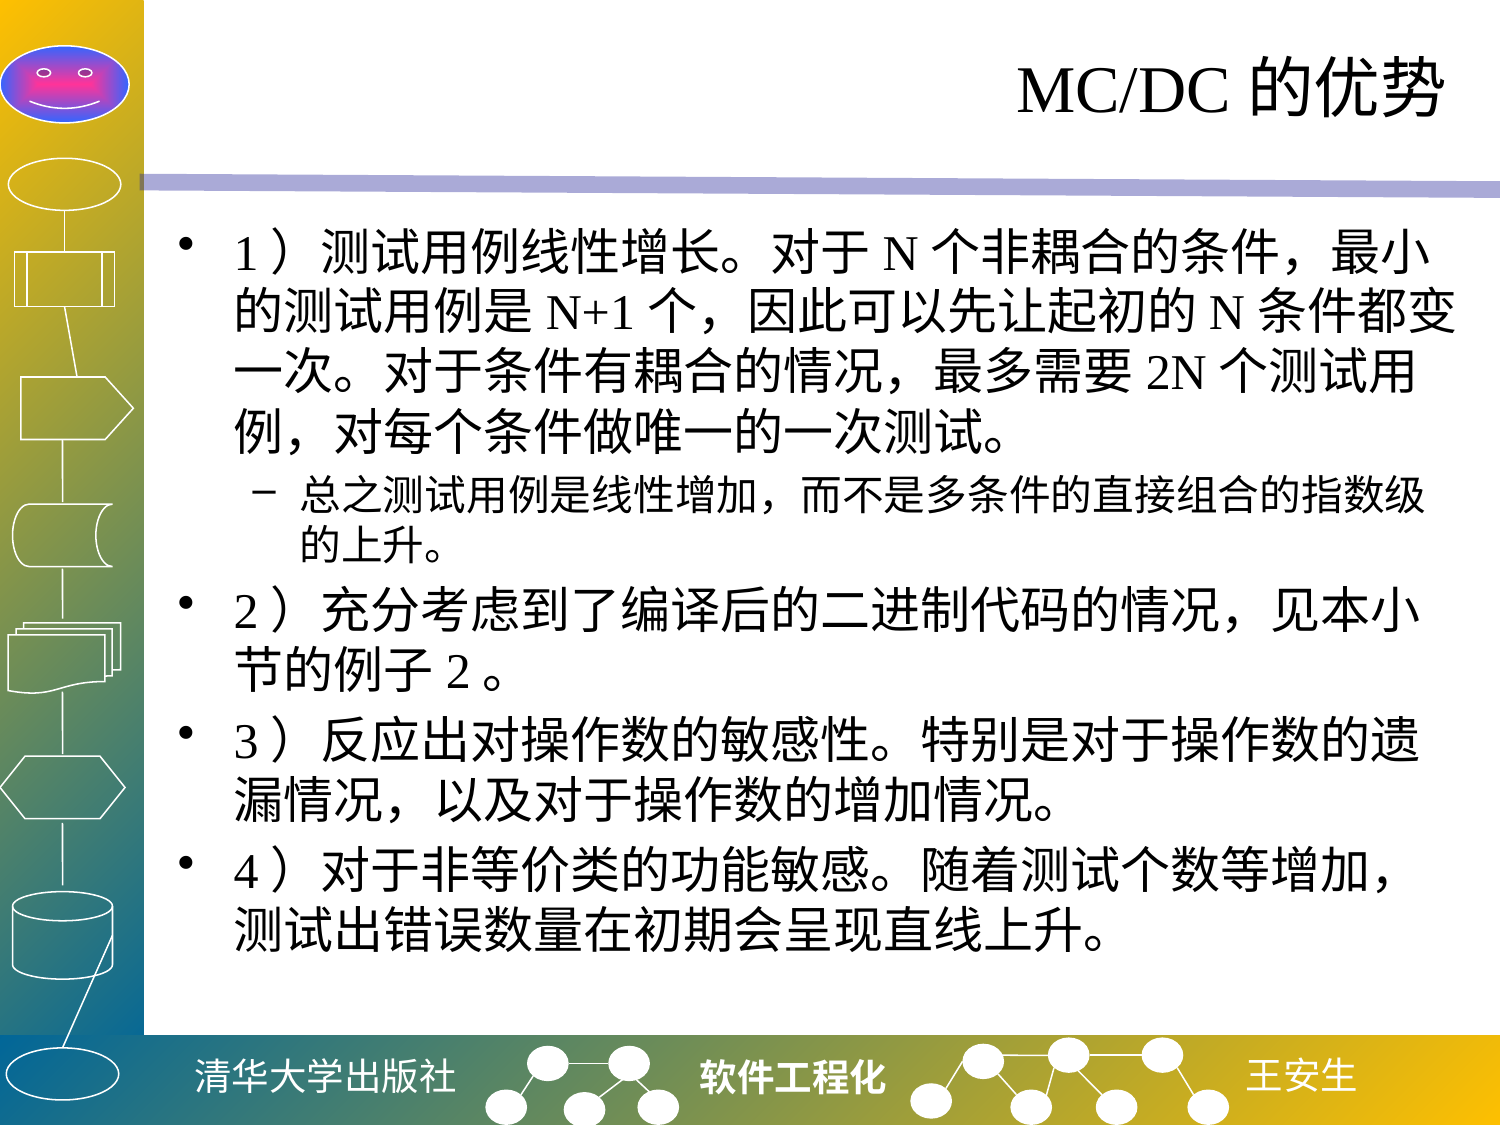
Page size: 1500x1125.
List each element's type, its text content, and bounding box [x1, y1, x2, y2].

list 1）测试用例线性增长。对于N个非耦合的条件，最小的测试用例是N+1个，因此可以先让起初的N条件都变一次。对于条件有耦合的情况，最多需要2N个测试用例，对每个条件做唯一的一次测试。 总之测试用例是线性增加，而不是多条件的直接组合的指数级的上升。 2）充分考虑到了编译后的二进制代码的情况，见本小节的例子2。 3）反应出对操作数的敏感性。特别是对于操作数的遗漏情况，以及对于操作数的增加情况。 4）对于非等价类的功能敏感。随着测试个数等增加，测试出错误数量在初期会呈现直线上升。 [162, 212, 1476, 1017]
title MC/DC的优势 [187, 24, 1463, 147]
